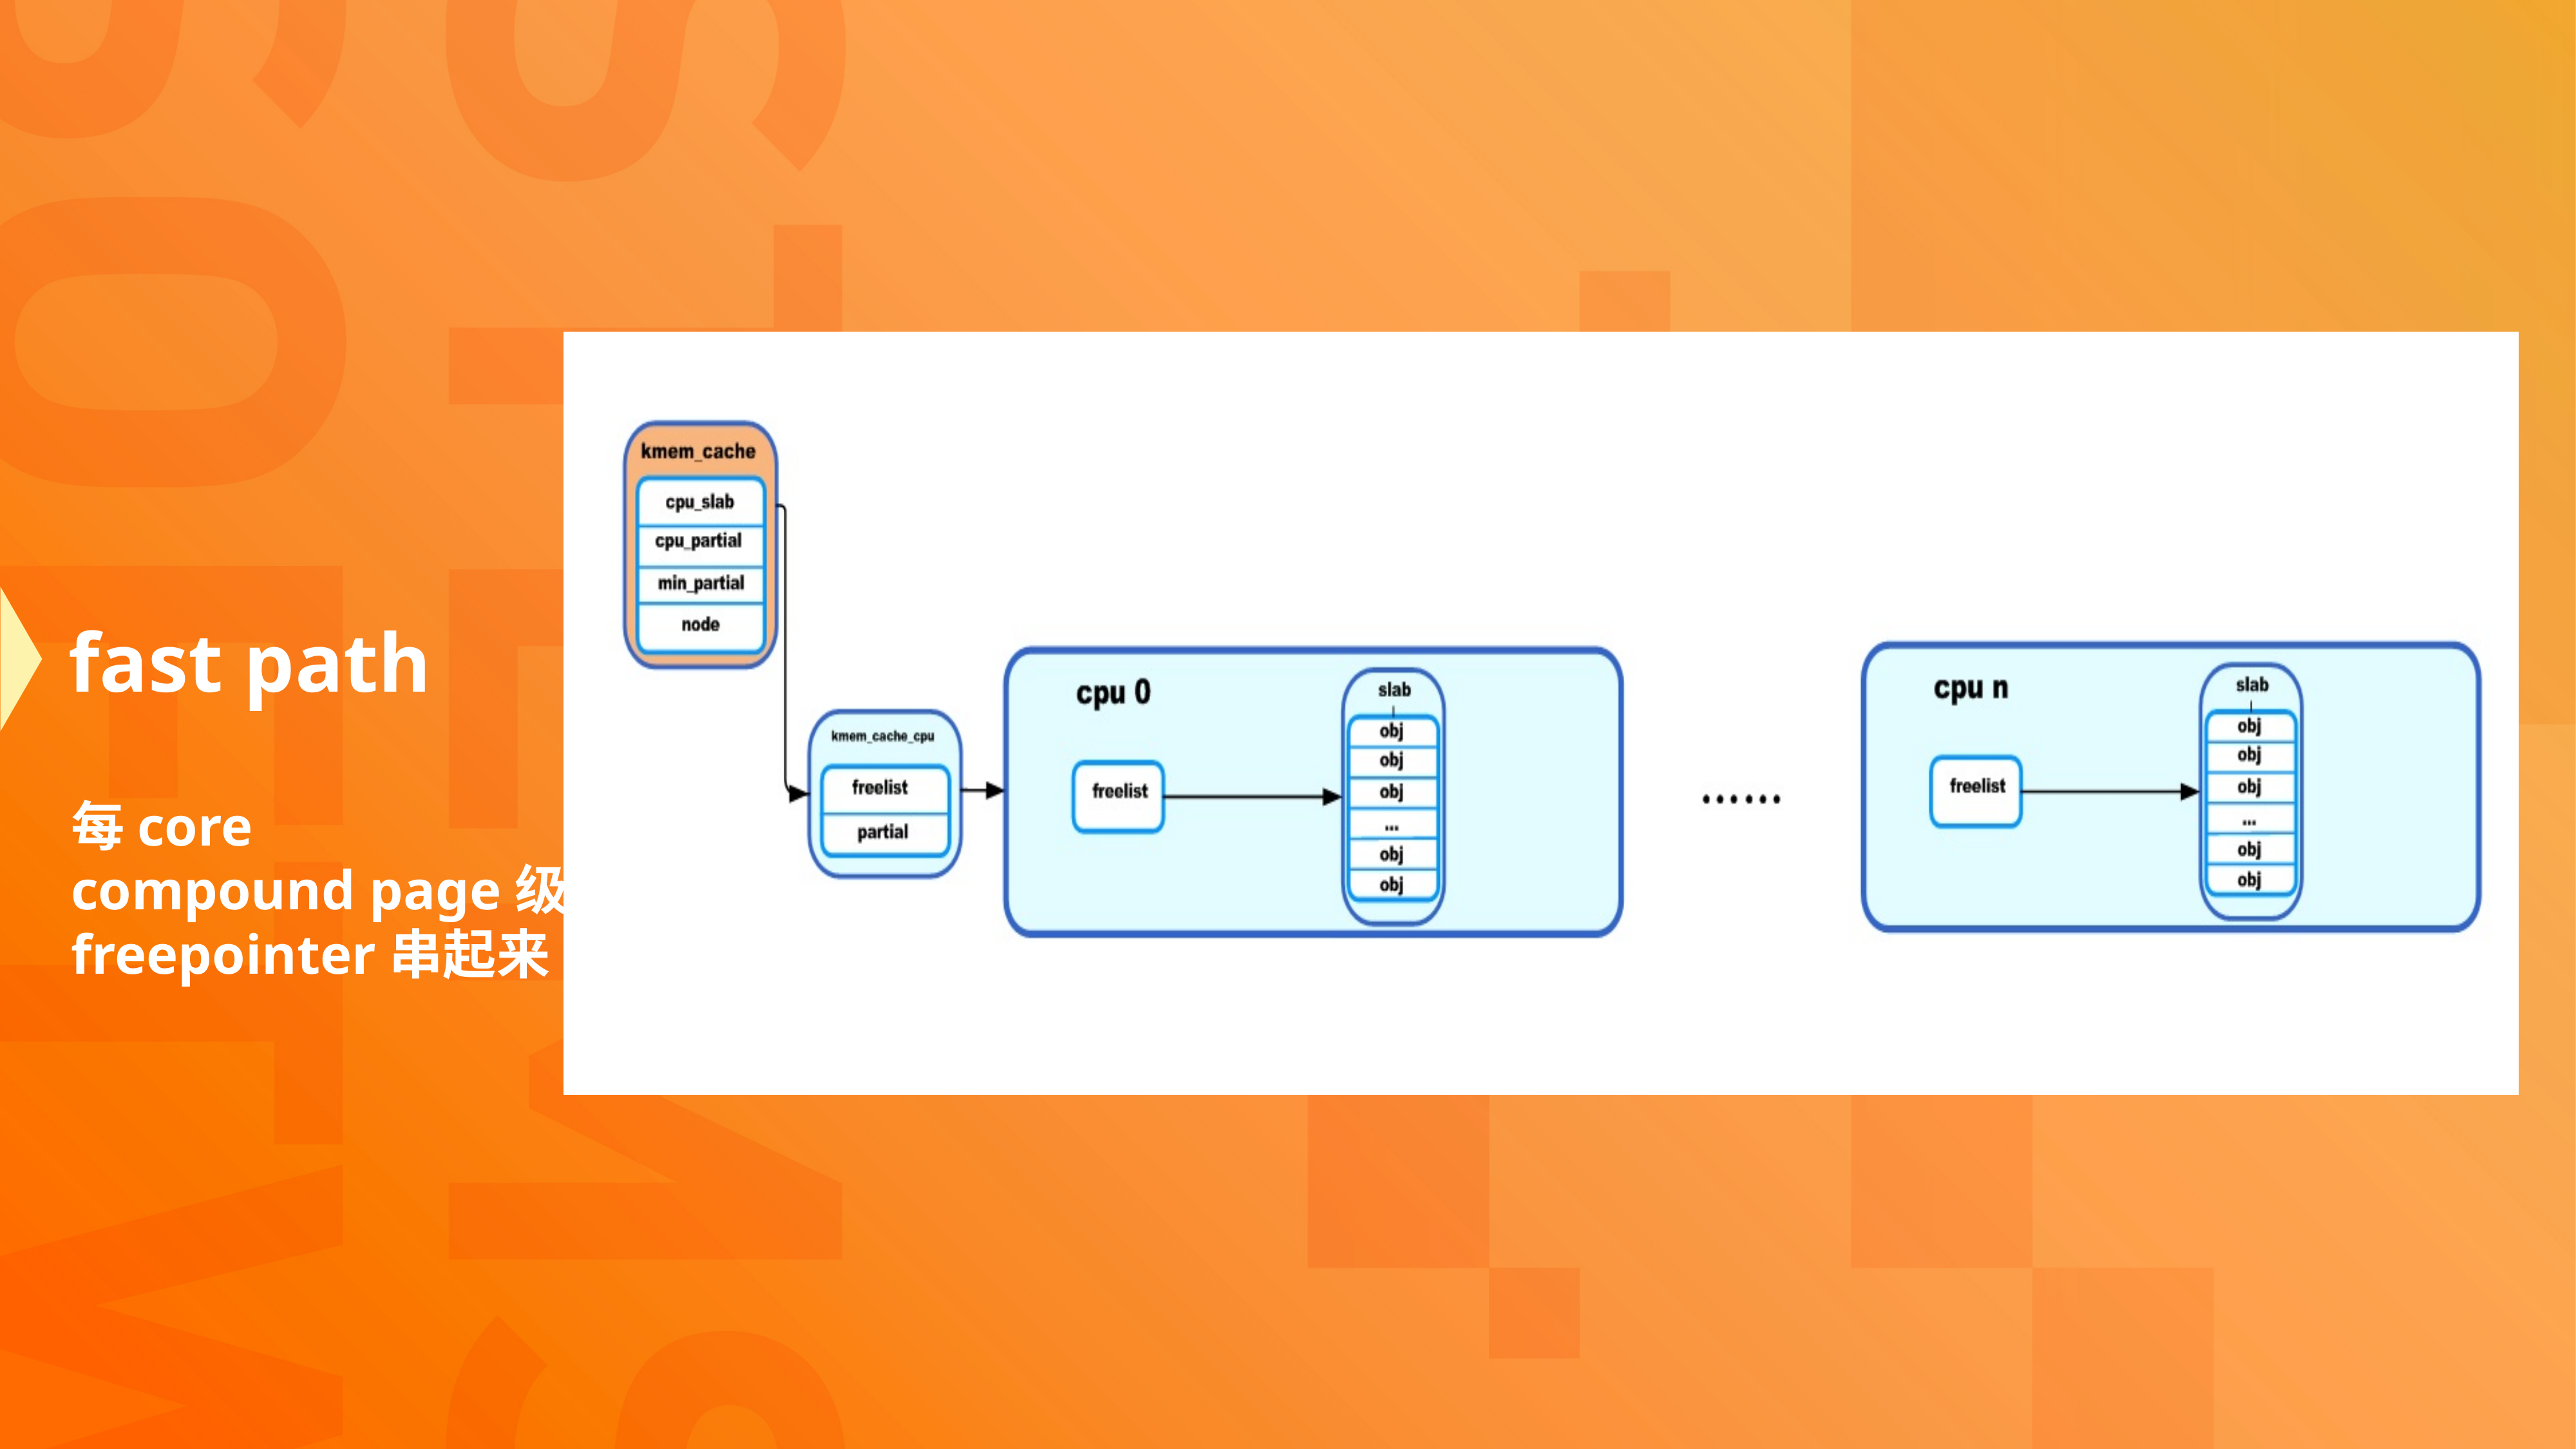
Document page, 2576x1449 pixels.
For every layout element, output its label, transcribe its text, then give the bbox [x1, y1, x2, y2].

list 每core compound page级别 freepointer串起来 [65, 754, 563, 1087]
picture [0, 0, 2576, 1449]
list fast path [62, 500, 563, 714]
